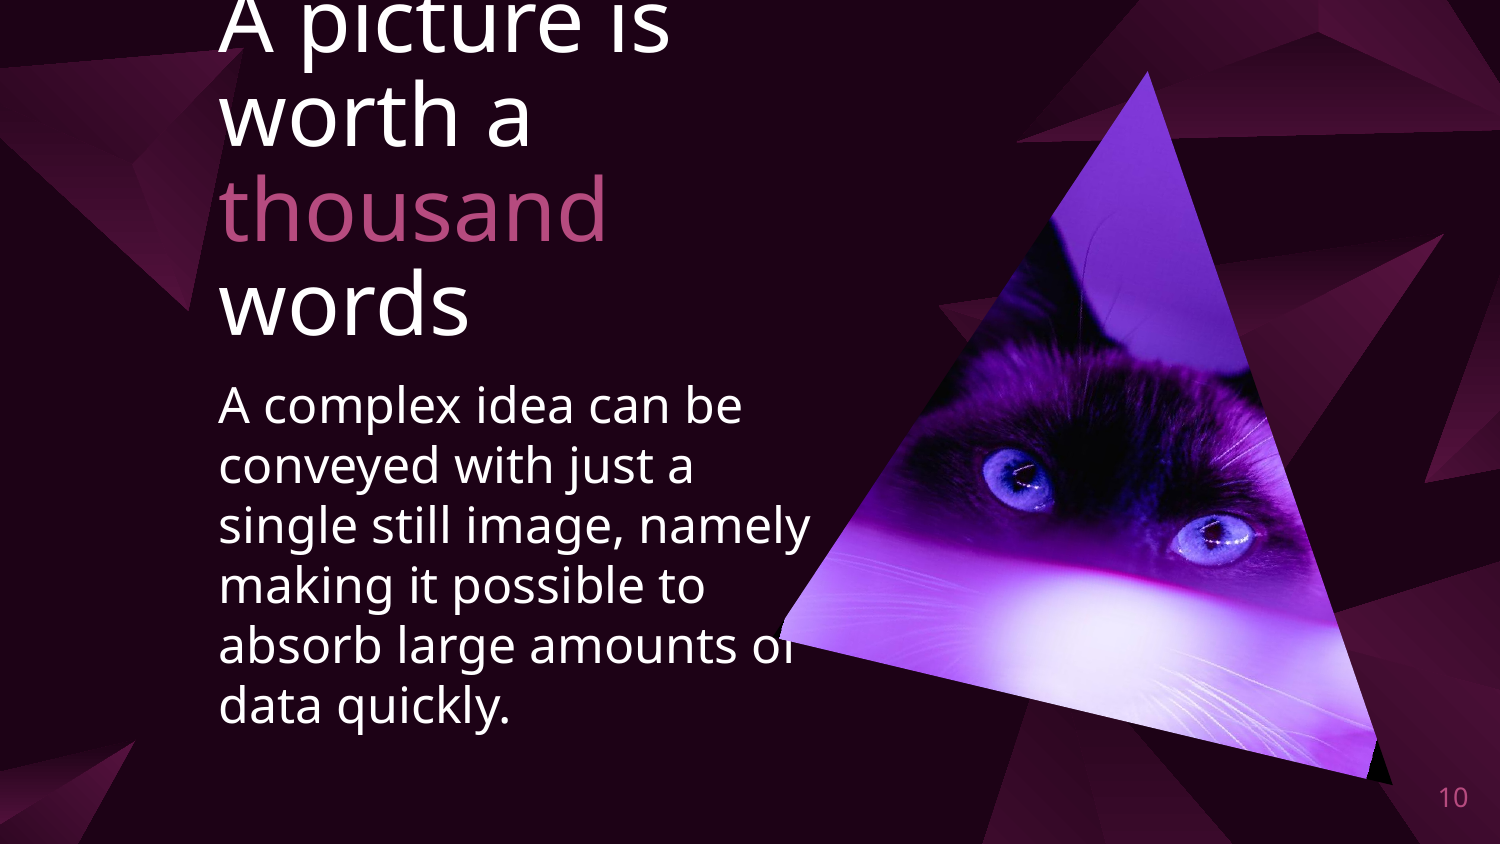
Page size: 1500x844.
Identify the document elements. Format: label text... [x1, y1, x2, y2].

list A complex idea can be conveyed with just a single still image, namely making it possible to absorb large amounts of data quickly. [218, 373, 832, 676]
picture [772, 71, 1476, 786]
slide_number ‹#› [1402, 766, 1469, 832]
title A picture is worth a thousand words [218, 167, 832, 355]
